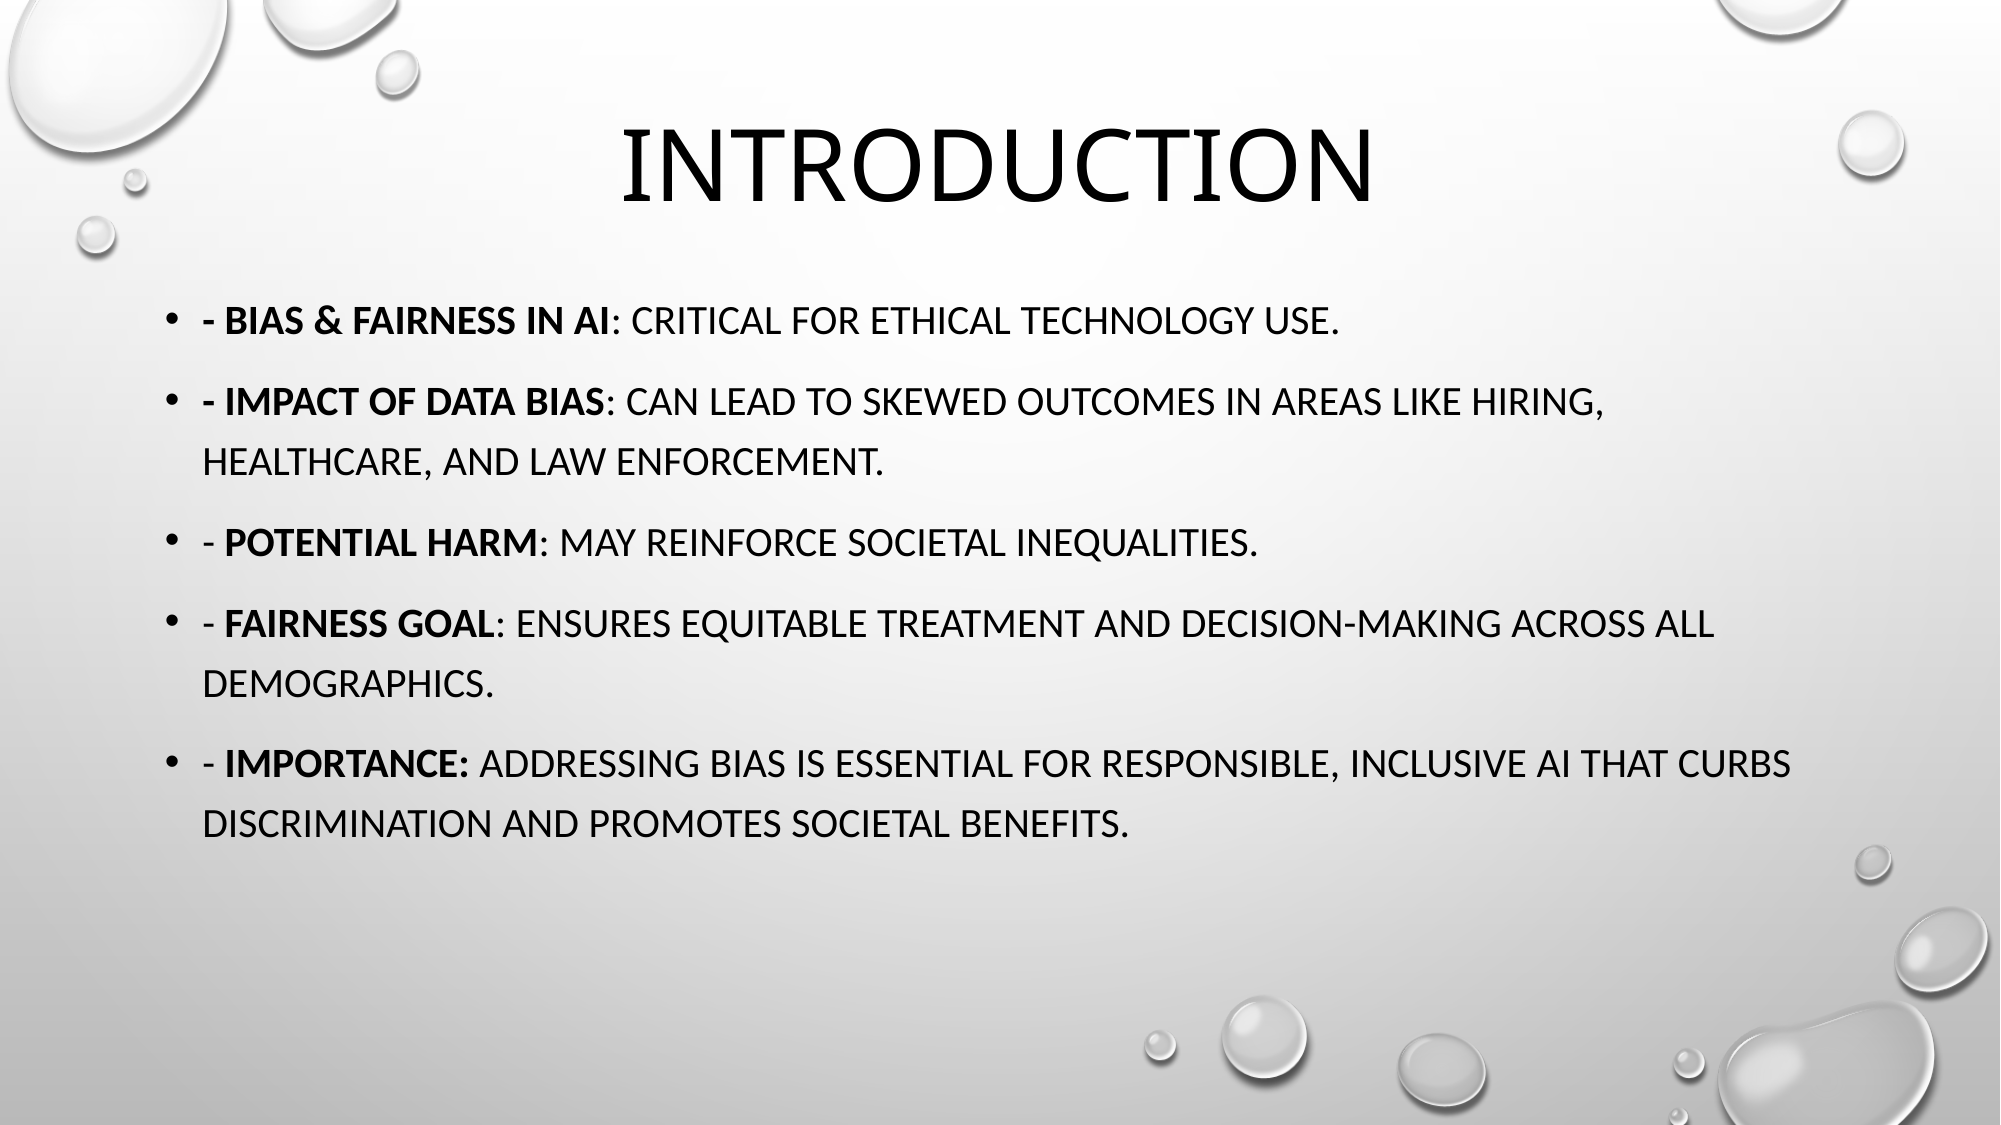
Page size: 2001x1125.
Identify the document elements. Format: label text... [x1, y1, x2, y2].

list - Bias & Fairness in AI: Critical for ethical technology use. - impact of Data Bias: Can lead to skewed outcomes in areas like hiring, healthcare, and law enforcement. - Potential Harm: May reinforce societal inequalities. - Fairness Goal: Ensures equitable treatment and decision-making across all demographics. - Importance: Addressing bias is essential for responsible, inclusive AI that curbs discrimination and promotes societal benefits. [149, 275, 1850, 1067]
title Introduction [149, 101, 1851, 236]
picture [0, 0, 2000, 1125]
